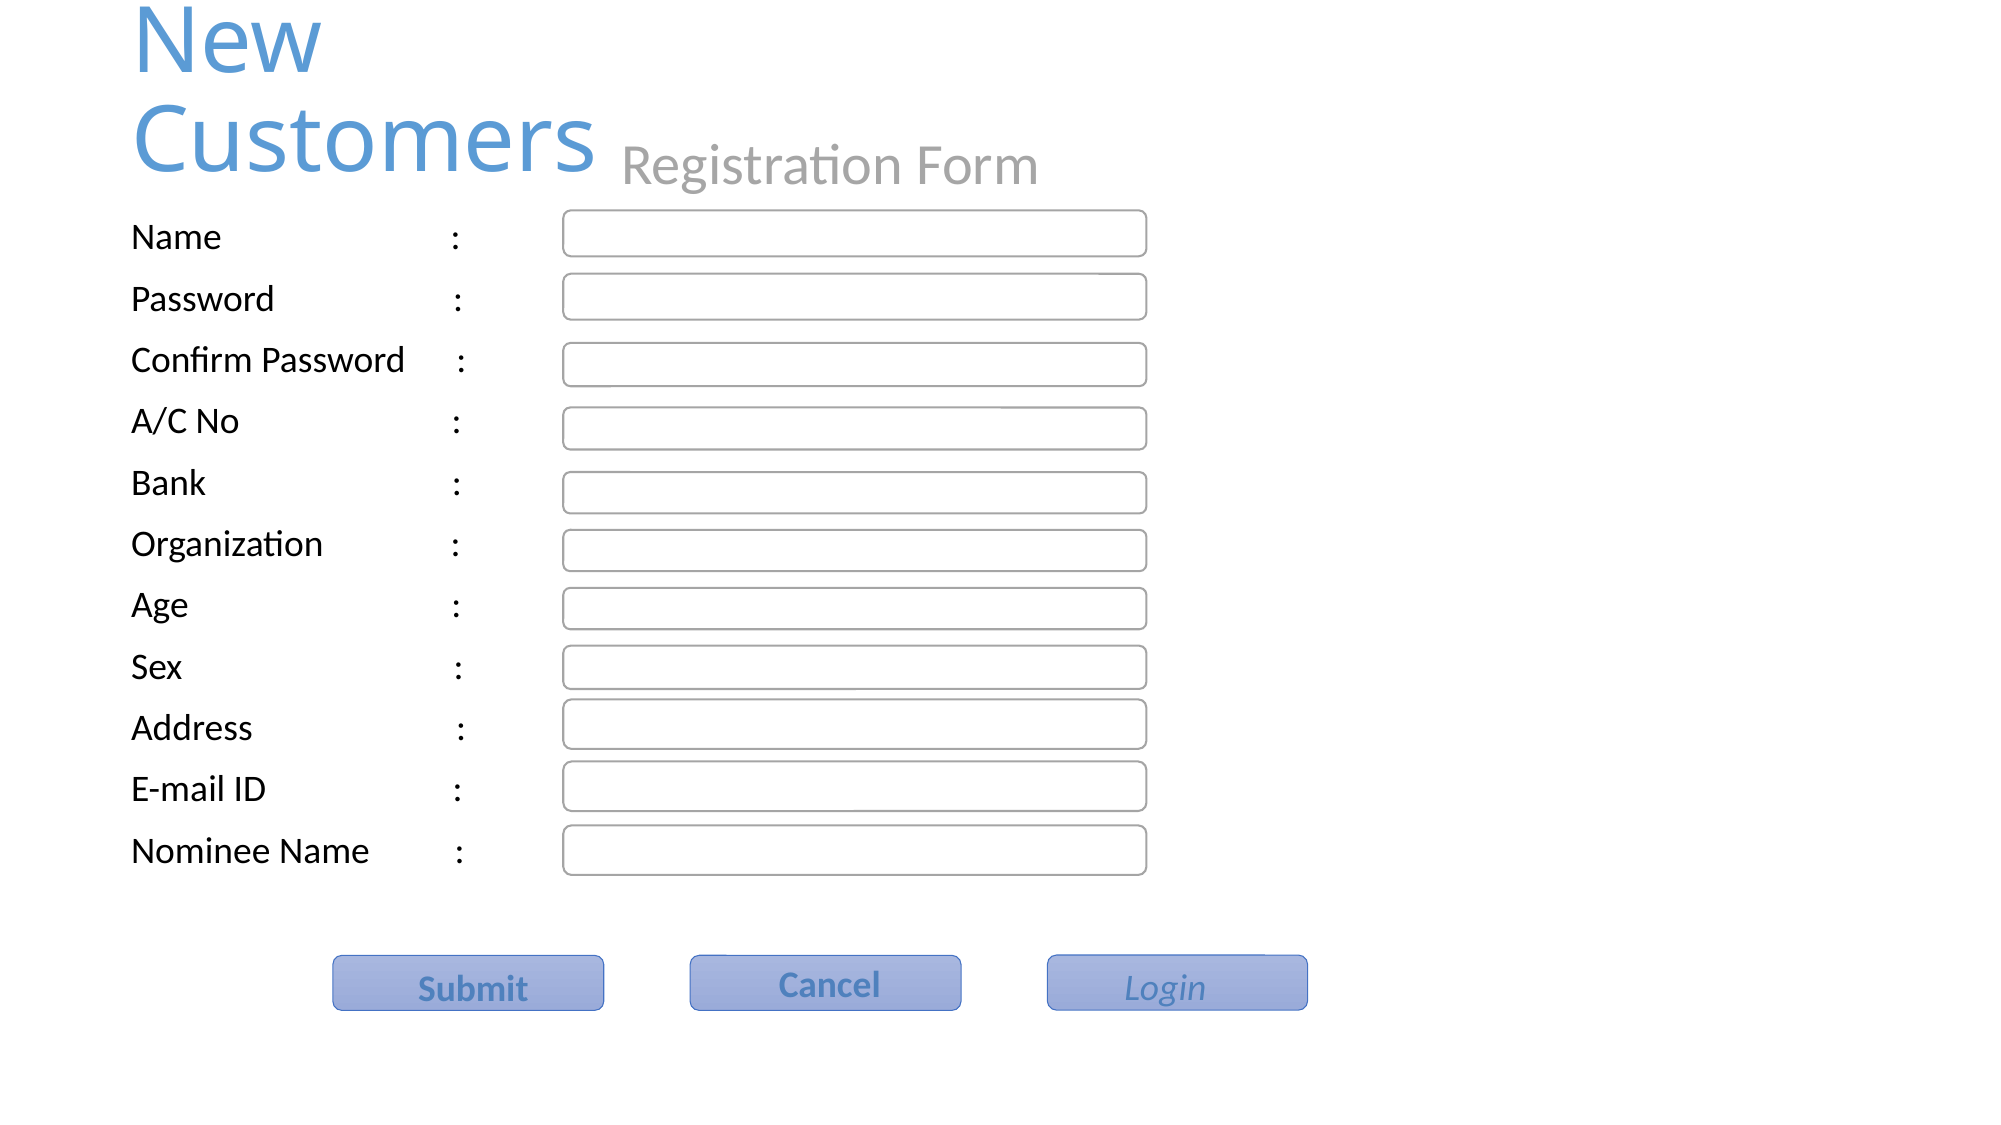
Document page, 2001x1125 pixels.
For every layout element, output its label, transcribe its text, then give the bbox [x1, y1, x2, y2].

text_box [562, 406, 1148, 451]
text_box [562, 470, 1148, 515]
text_box Login [1046, 954, 1309, 1011]
text_box [562, 824, 1148, 876]
text_box Cancel [689, 954, 962, 1011]
text_box [562, 698, 1148, 750]
title New Customers [116, 27, 789, 126]
text_box [562, 586, 1148, 631]
text_box Submit [332, 954, 605, 1011]
text_box [562, 760, 1148, 813]
text_box [562, 528, 1148, 573]
text_box [562, 209, 1148, 258]
text_box [562, 644, 1148, 691]
text_box [562, 272, 1148, 321]
text_box [562, 341, 1148, 388]
list Registration Form Name : Password : Confirm Password : A/C No : Bank : Organization : Age : Sex : Address : E-mail ID : Nominee Name : : [116, 126, 1841, 950]
